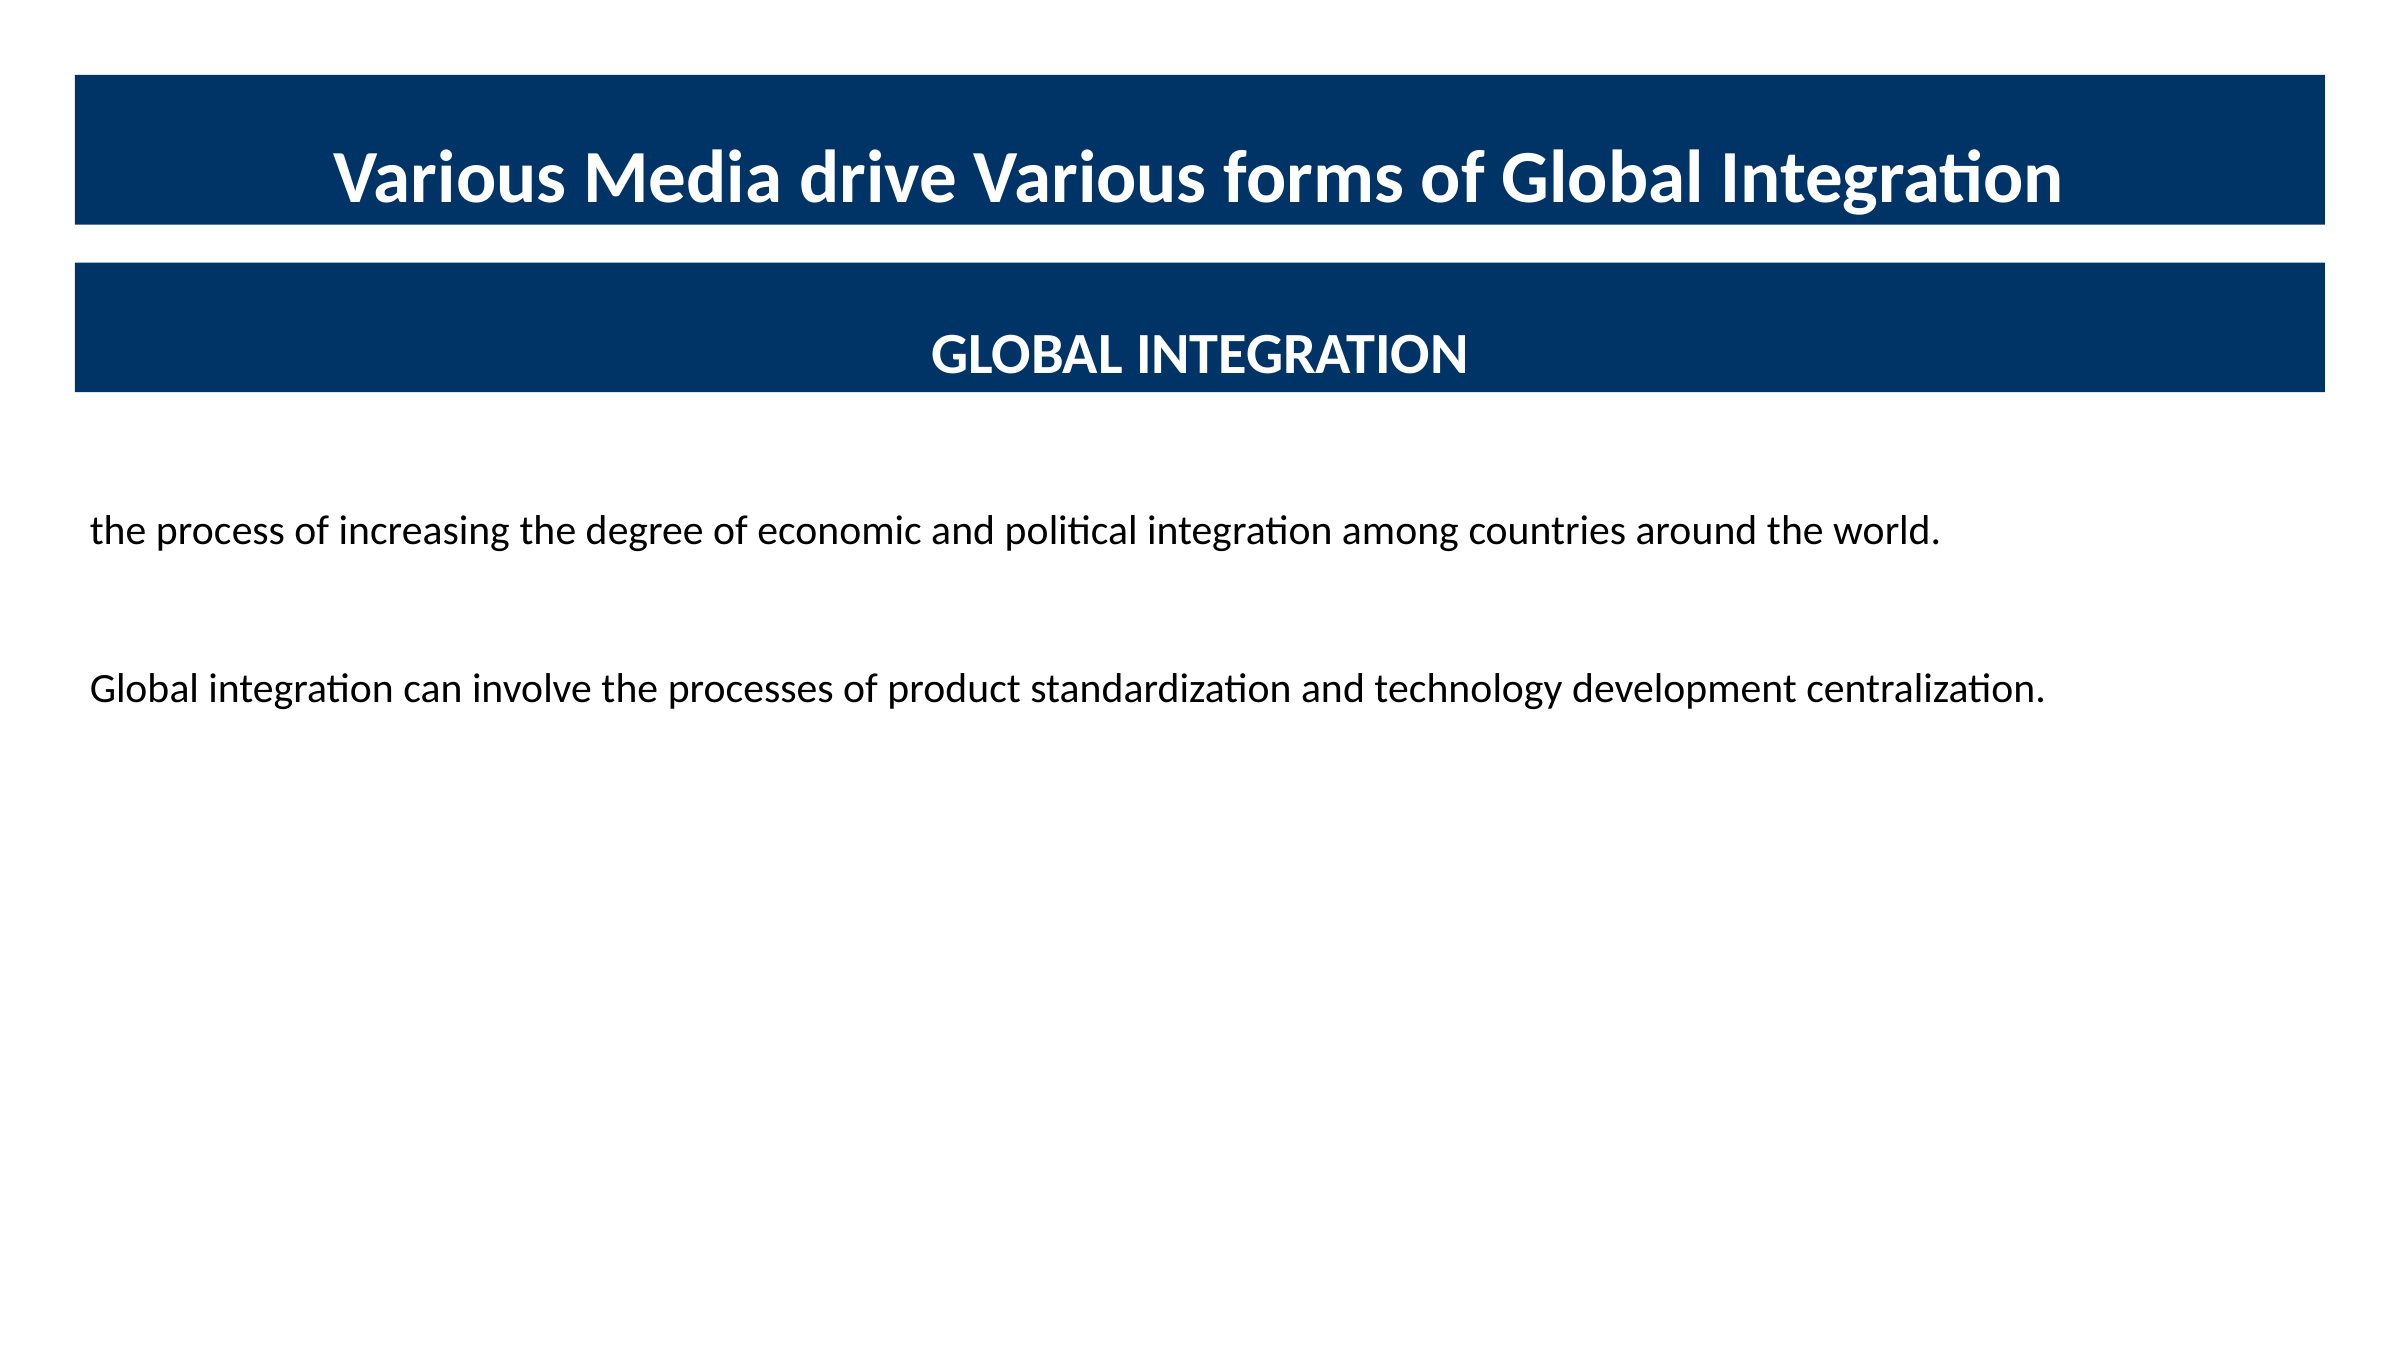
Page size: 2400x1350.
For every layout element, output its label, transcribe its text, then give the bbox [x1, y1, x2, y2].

text_box the process of increasing the degree of economic and political integration among countries around the world. Global integration can involve the processes of product standardization and technology development centralization. [74, 449, 2325, 719]
text_box GLOBAL INTEGRATION [74, 262, 2325, 393]
text_box Various Media drive Various forms of Global Integration [74, 74, 2325, 225]
